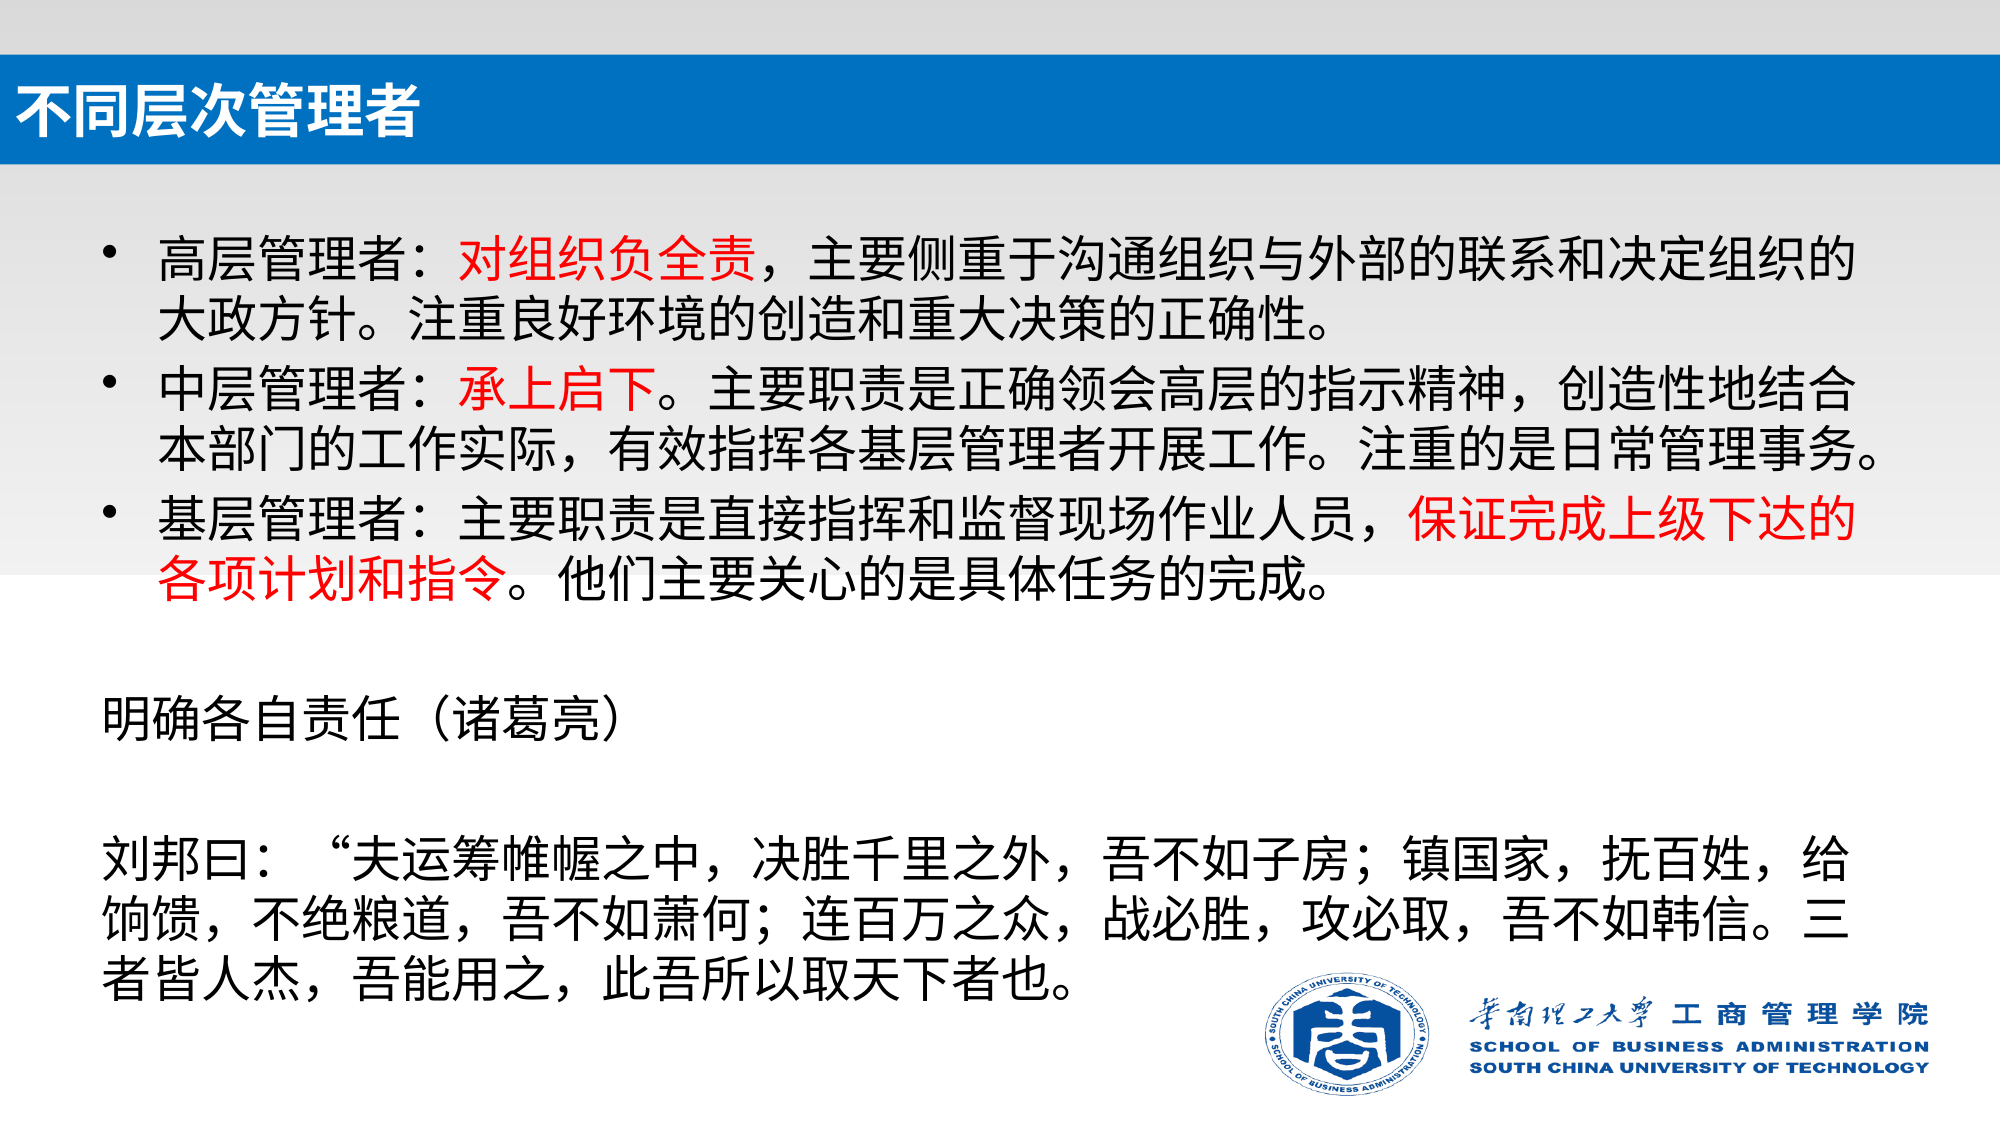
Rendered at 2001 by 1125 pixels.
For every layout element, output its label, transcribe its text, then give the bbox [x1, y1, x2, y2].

list 高层管理者：对组织负全责，主要侧重于沟通组织与外部的联系和决定组织的大政方针。注重良好环境的创造和重大决策的正确性。 中层管理者：承上启下。主要职责是正确领会高层的指示精神，创造性地结合本部门的工作实际，有效指挥各基层管理者开展工作。注重的是日常管理事务。 基层管理者：主要职责是直接指挥和监督现场作业人员，保证完成上级下达的各项计划和指令。他们主要关心的是具体任务的完成。 明确各自责任（诸葛亮） 刘邦曰：“夫运筹帷幄之中，决胜千里之外，吾不如子房；镇国家，抚百姓，给饷馈，不绝粮道，吾不如萧何；连百万之众，战必胜，攻必取，吾不如韩信。三者皆人杰，吾能用之，此吾所以取天下者也。 [86, 219, 1898, 1006]
picture [1241, 941, 1961, 1125]
title 不同层次管理者 [0, 54, 2000, 165]
